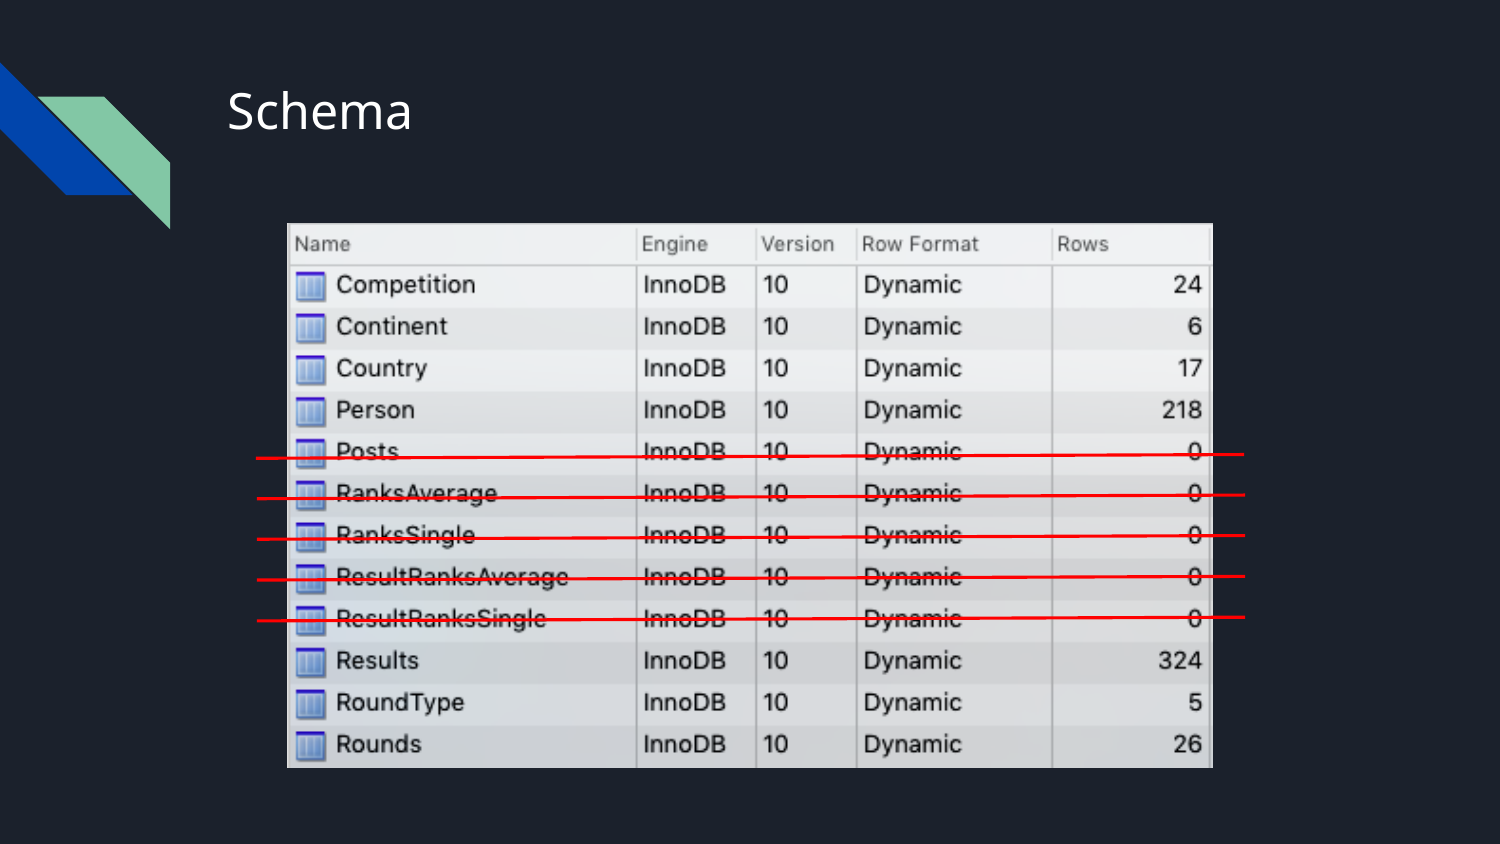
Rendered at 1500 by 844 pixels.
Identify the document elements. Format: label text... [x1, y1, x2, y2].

picture [287, 499, 1213, 535]
picture [287, 622, 1213, 768]
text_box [255, 454, 1245, 459]
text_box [256, 616, 1246, 622]
title Schema [212, 64, 1368, 215]
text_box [256, 494, 1246, 499]
picture [287, 459, 1213, 494]
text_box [256, 576, 1246, 581]
picture [287, 223, 1213, 454]
picture [287, 540, 1213, 576]
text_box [256, 535, 1246, 540]
picture [287, 581, 1213, 616]
